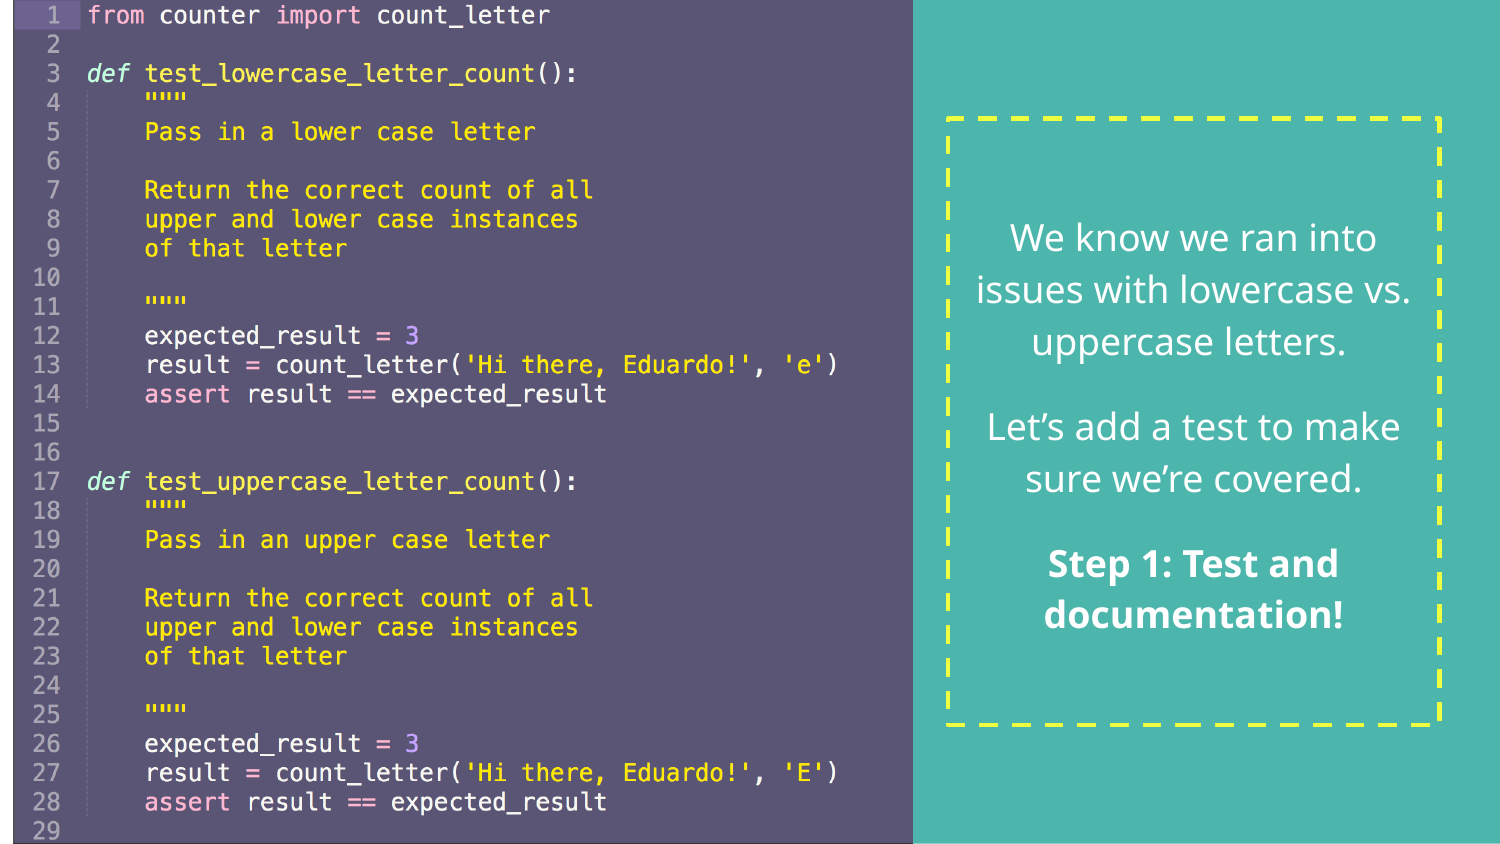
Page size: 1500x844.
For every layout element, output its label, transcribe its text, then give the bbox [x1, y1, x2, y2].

picture [13, 0, 914, 844]
list We know we ran into issues with lowercase vs. uppercase letters. Let’s add a test to make sure we’re covered. Step 1: Test and documentation! [948, 118, 1440, 725]
